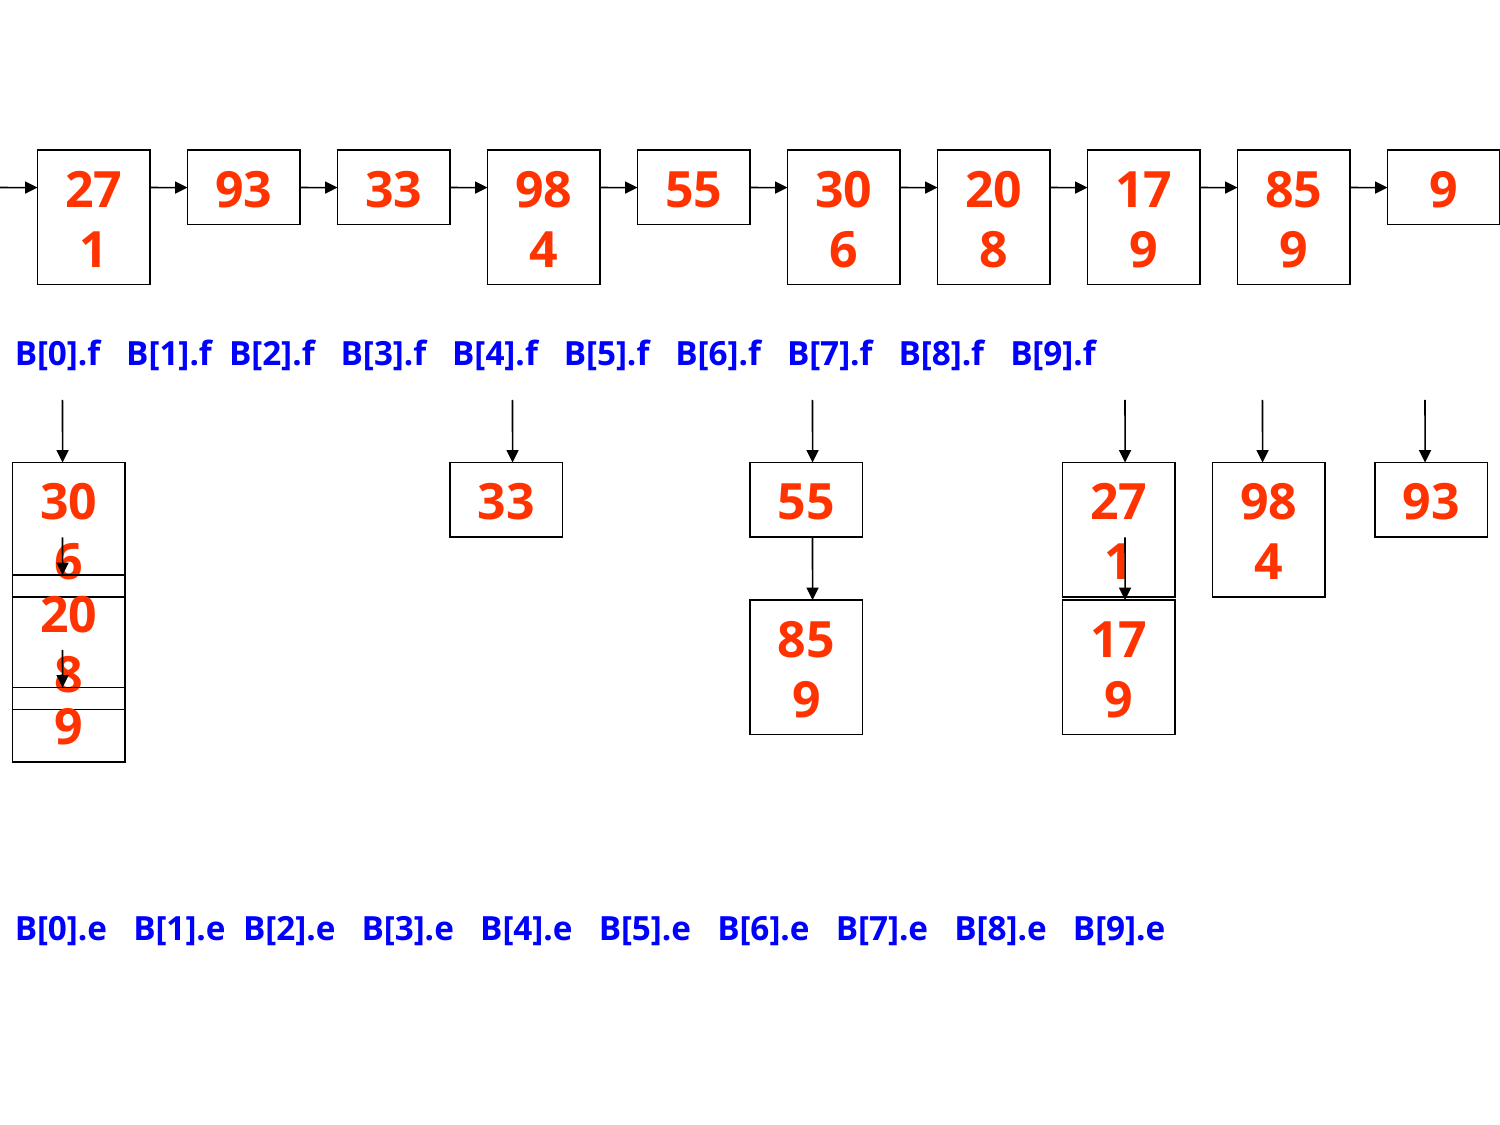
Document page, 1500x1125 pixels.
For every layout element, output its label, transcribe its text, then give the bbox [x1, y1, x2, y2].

text_box 306 [787, 149, 900, 285]
text_box 93 [1374, 462, 1488, 538]
text_box [56, 649, 69, 688]
text_box 9 [1387, 149, 1500, 225]
text_box 93 [187, 149, 300, 225]
text_box [506, 399, 519, 463]
text_box 55 [750, 462, 863, 538]
text_box 859 [1237, 149, 1350, 285]
text_box B[0].e B[1].e B[2].e B[3].e B[4].e B[5].e B[6].e B[7].e B[8].e B[9].e [0, 899, 1500, 955]
text_box [806, 537, 819, 601]
text_box [806, 399, 819, 463]
text_box [1118, 537, 1132, 601]
text_box 859 [750, 599, 863, 735]
text_box 55 [637, 149, 750, 225]
text_box 179 [1062, 599, 1175, 735]
text_box [1418, 399, 1432, 463]
text_box [1049, 181, 1088, 194]
text_box [1256, 399, 1269, 463]
text_box 271 [1062, 462, 1175, 598]
text_box [0, 181, 38, 194]
text_box 208 [937, 149, 1050, 285]
text_box 9 [12, 687, 125, 763]
text_box [1199, 181, 1238, 194]
text_box B[0].f B[1].f B[2].f B[3].f B[4].f B[5].f B[6].f B[7].f B[8].f B[9].f [0, 324, 1500, 380]
text_box 271 [37, 149, 150, 285]
text_box [1349, 181, 1388, 194]
text_box 179 [1087, 149, 1200, 285]
text_box [899, 181, 938, 194]
text_box [149, 181, 188, 194]
text_box [599, 181, 638, 194]
text_box 208 [12, 574, 125, 687]
text_box 33 [450, 462, 563, 538]
text_box [56, 399, 69, 463]
text_box 306 [12, 462, 125, 574]
text_box [449, 181, 488, 194]
text_box [749, 181, 788, 194]
text_box 984 [1212, 462, 1325, 598]
text_box 984 [487, 149, 600, 285]
text_box [56, 537, 69, 575]
text_box [299, 181, 338, 194]
text_box [1118, 399, 1132, 463]
text_box 33 [337, 149, 450, 225]
